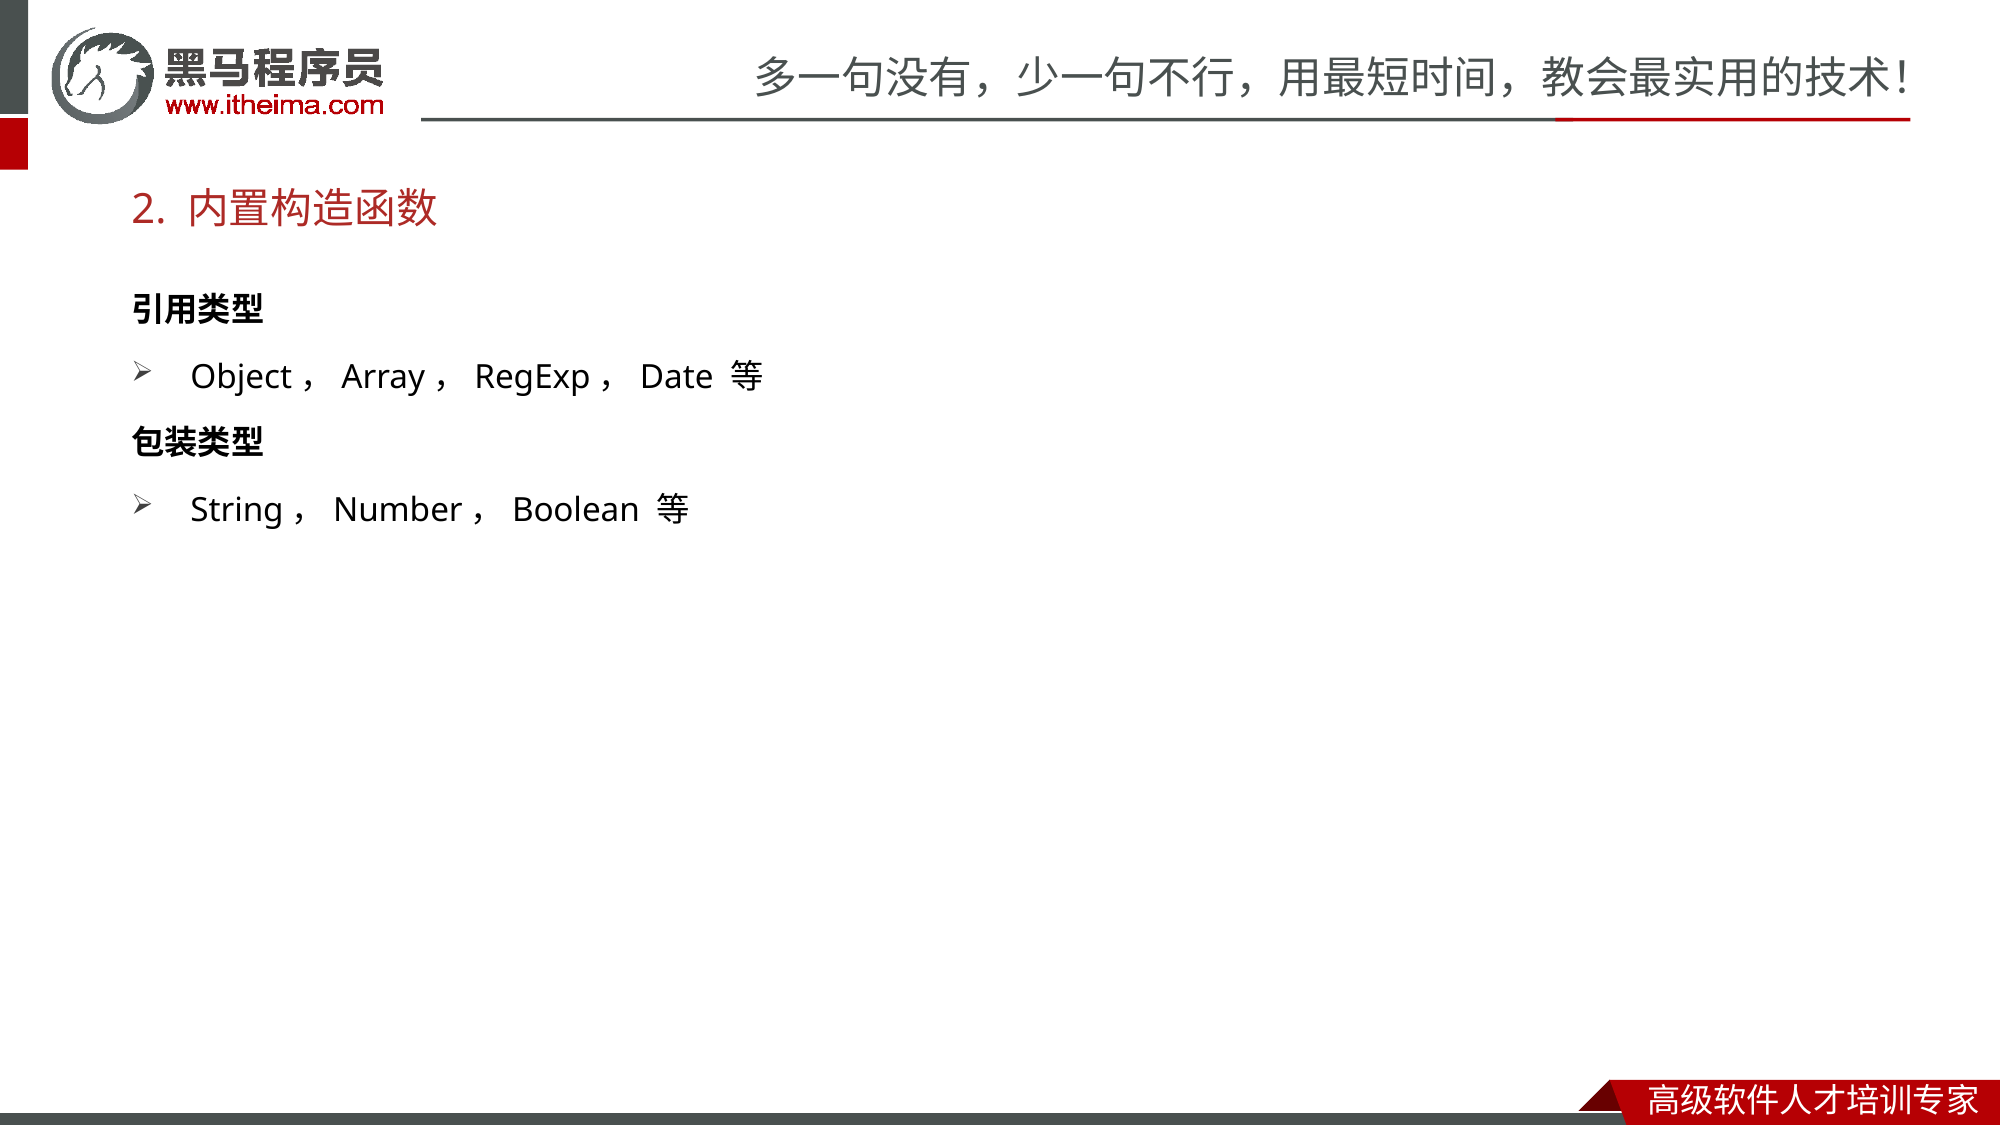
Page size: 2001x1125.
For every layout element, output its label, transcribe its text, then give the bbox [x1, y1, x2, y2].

title 2. 内置构造函数 [116, 164, 1880, 250]
picture [50, 26, 384, 125]
list 引用类型 Object，Array，RegExp，Date 等 包装类型 String，Number，Boolean 等 [116, 261, 1876, 1106]
